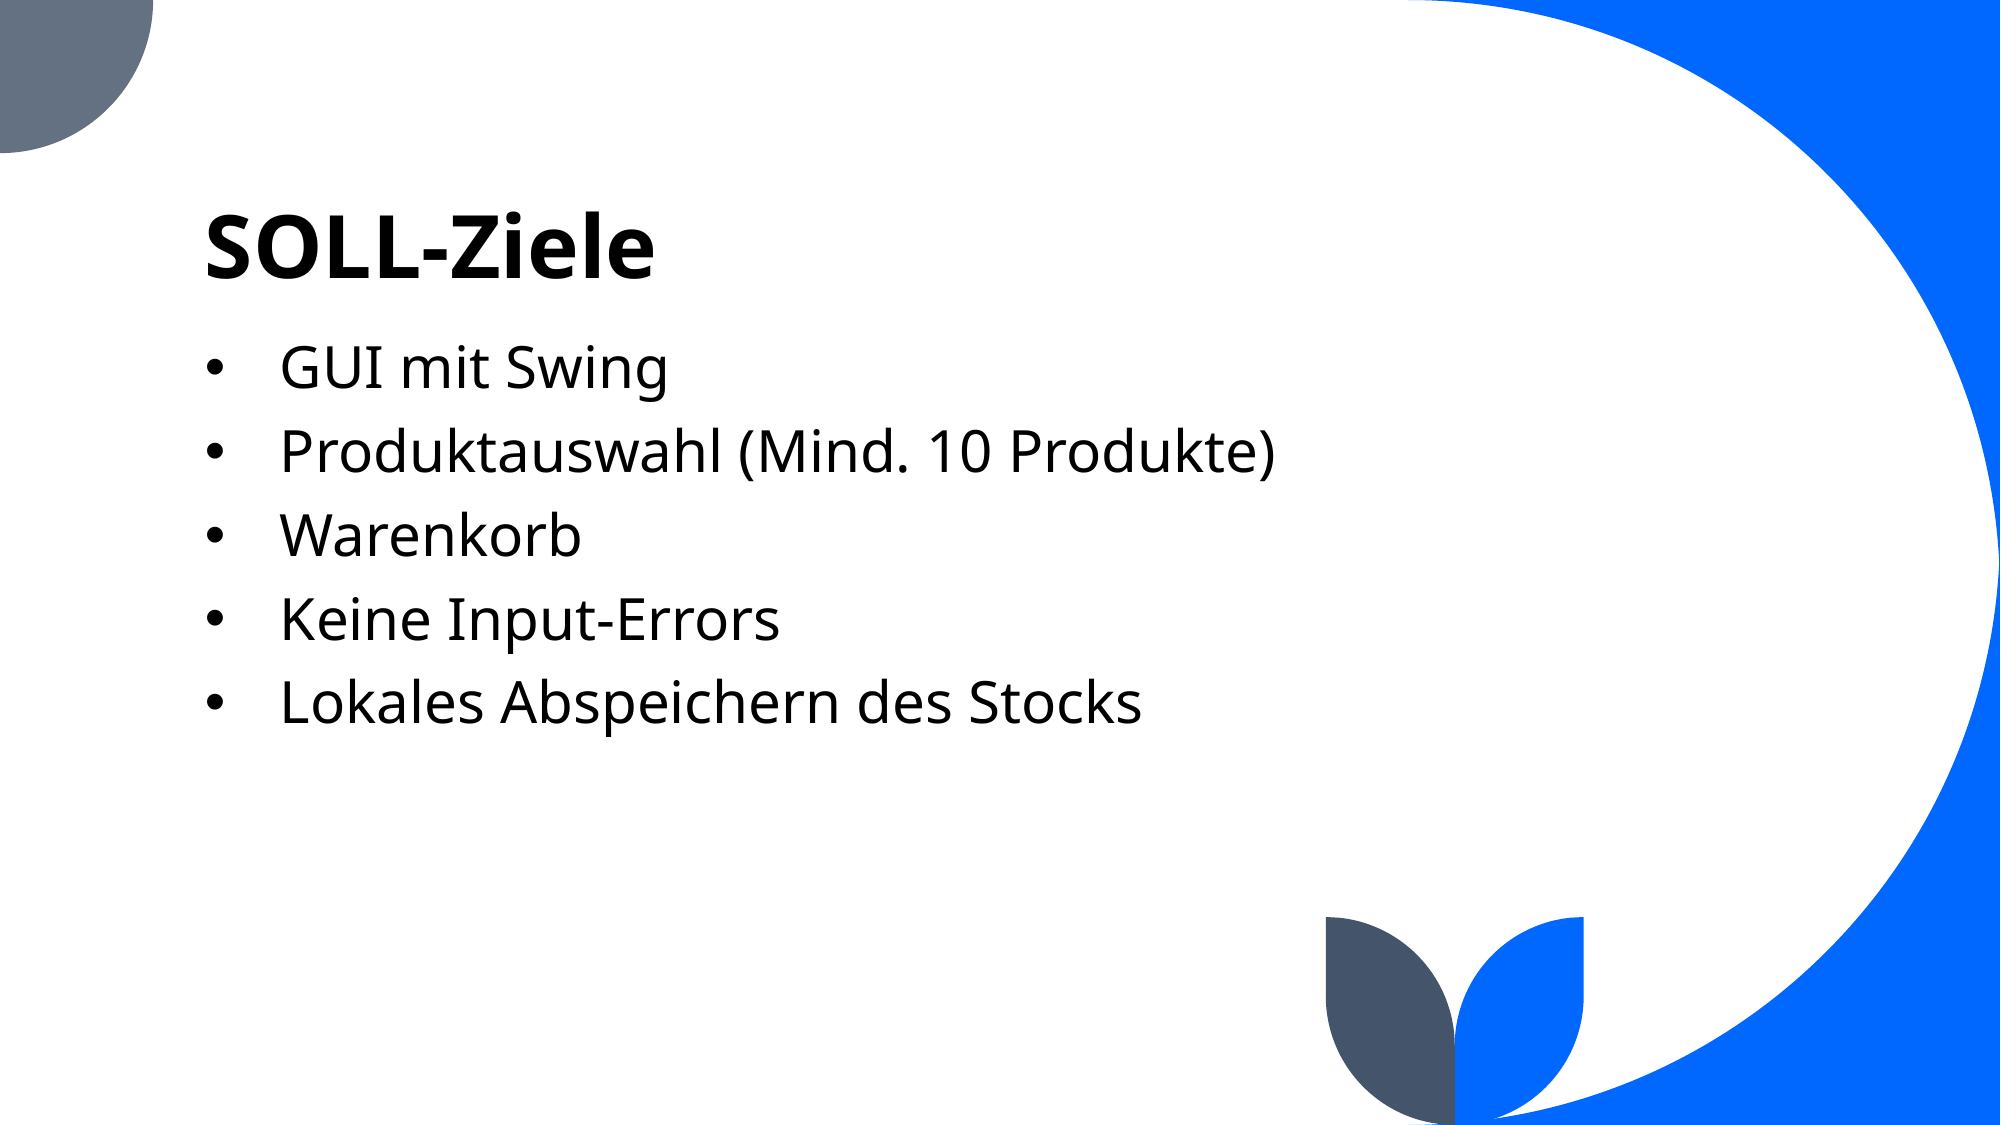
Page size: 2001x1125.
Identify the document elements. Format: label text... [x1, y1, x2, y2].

title SOLL-Ziele [190, 16, 1795, 303]
list GUI mit Swing Produktauswahl (Mind. 10 Produkte) Warenkorb Keine Input-Errors Lokales Abspeichern des Stocks [190, 330, 1795, 884]
